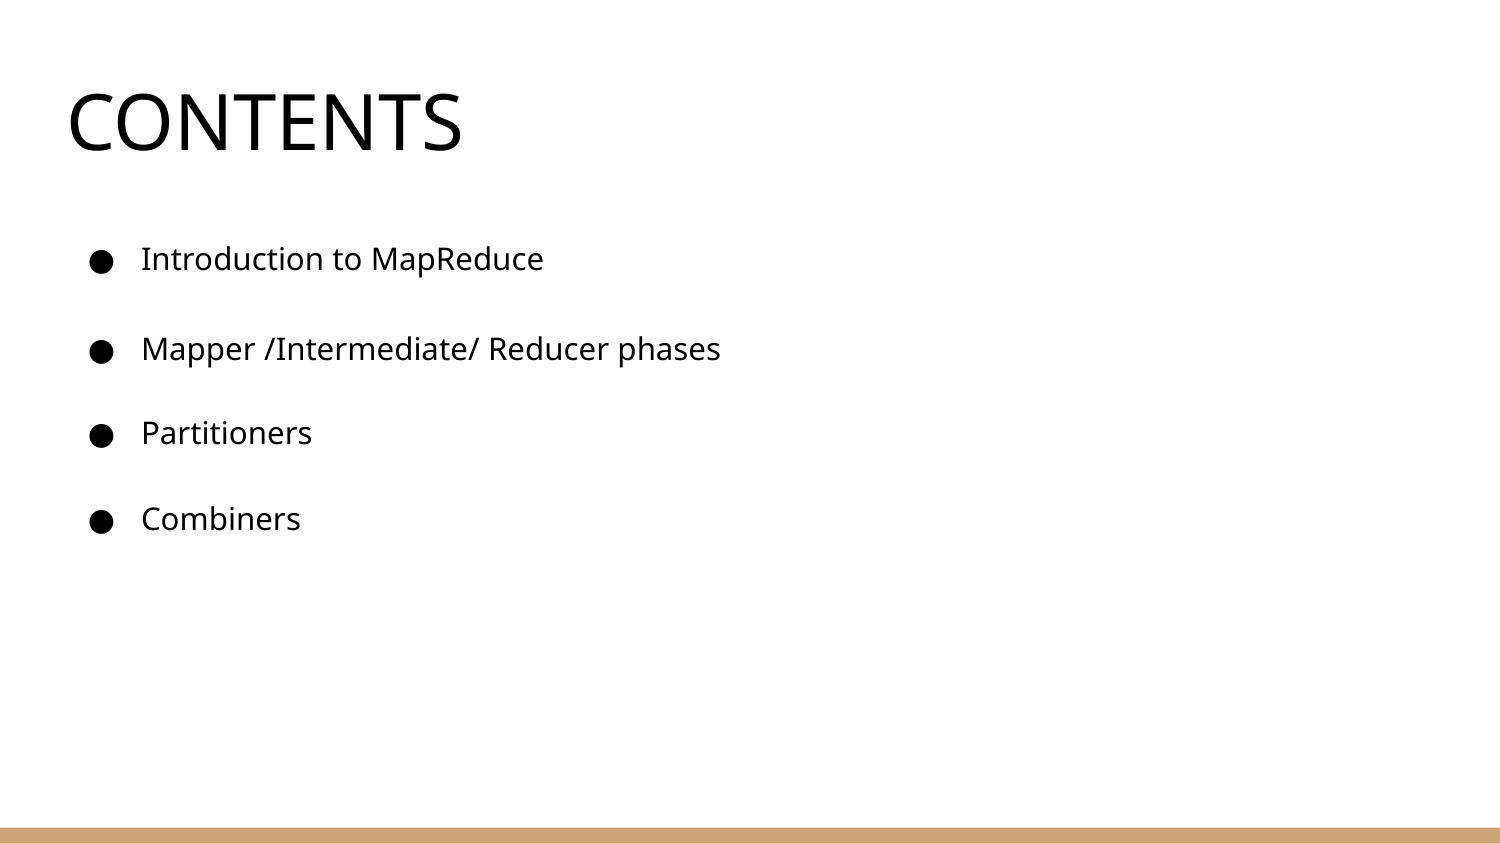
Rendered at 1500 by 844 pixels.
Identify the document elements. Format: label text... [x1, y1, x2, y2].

title CONTENTS [51, 51, 1449, 189]
list Introduction to MapReduce Mapper /Intermediate/ Reducer phases Partitioners Combiners [51, 200, 1449, 752]
